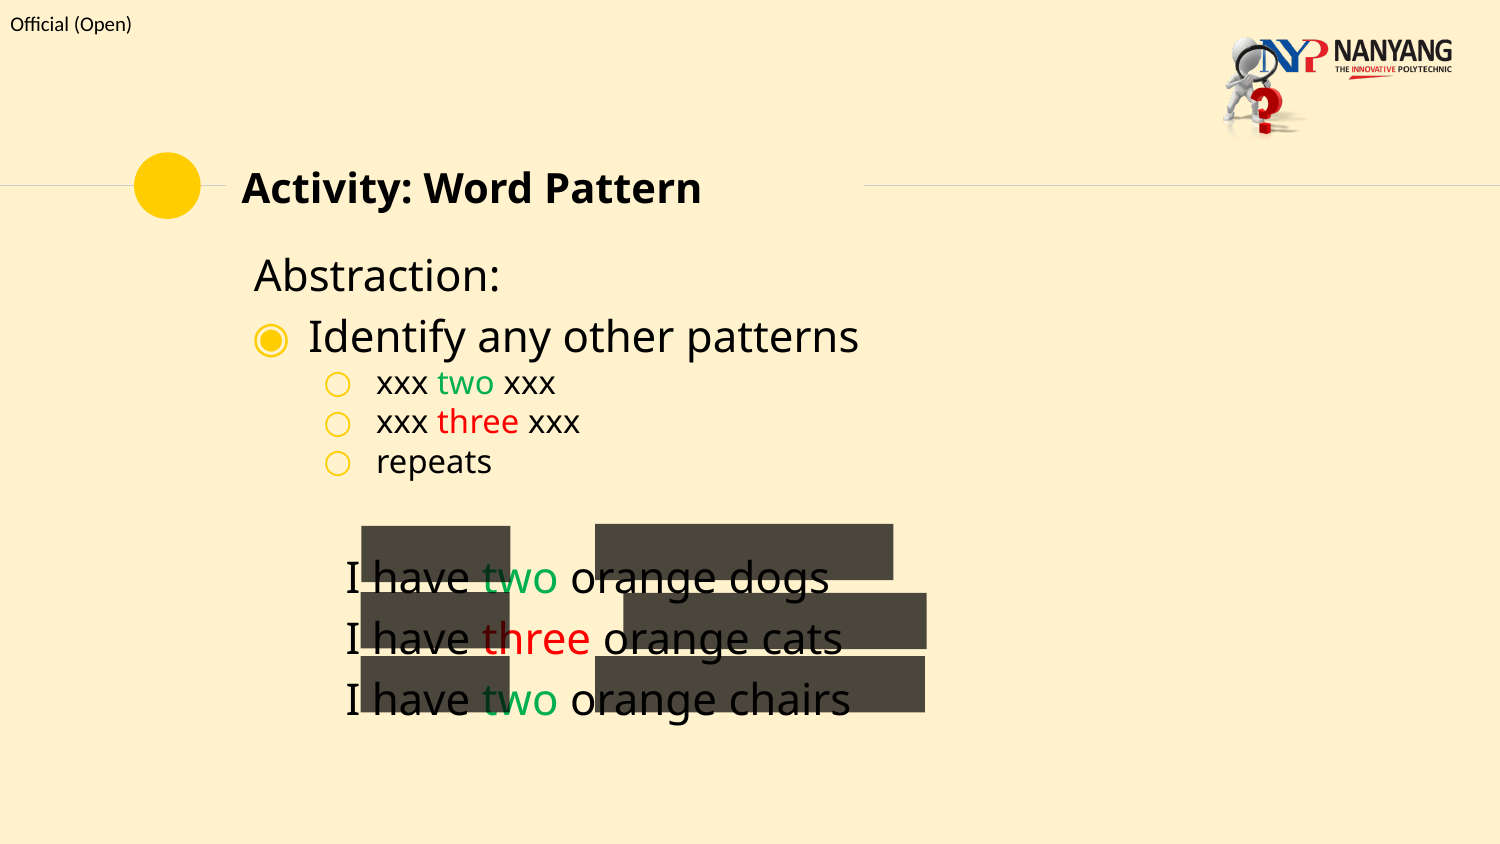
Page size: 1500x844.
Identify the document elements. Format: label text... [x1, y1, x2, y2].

text_box [621, 591, 929, 651]
text_box [593, 654, 927, 714]
text_box [358, 590, 512, 651]
title Activity: Word Pattern [226, 151, 863, 223]
list Abstraction: Identify any other patterns xxx two xxx xxx three xxx repeats I have two orange dogs I have three orange cats I have two orange chairs [225, 232, 1343, 744]
text_box [359, 524, 513, 584]
text_box [593, 522, 895, 582]
picture [1212, 27, 1464, 141]
text_box [358, 654, 512, 714]
